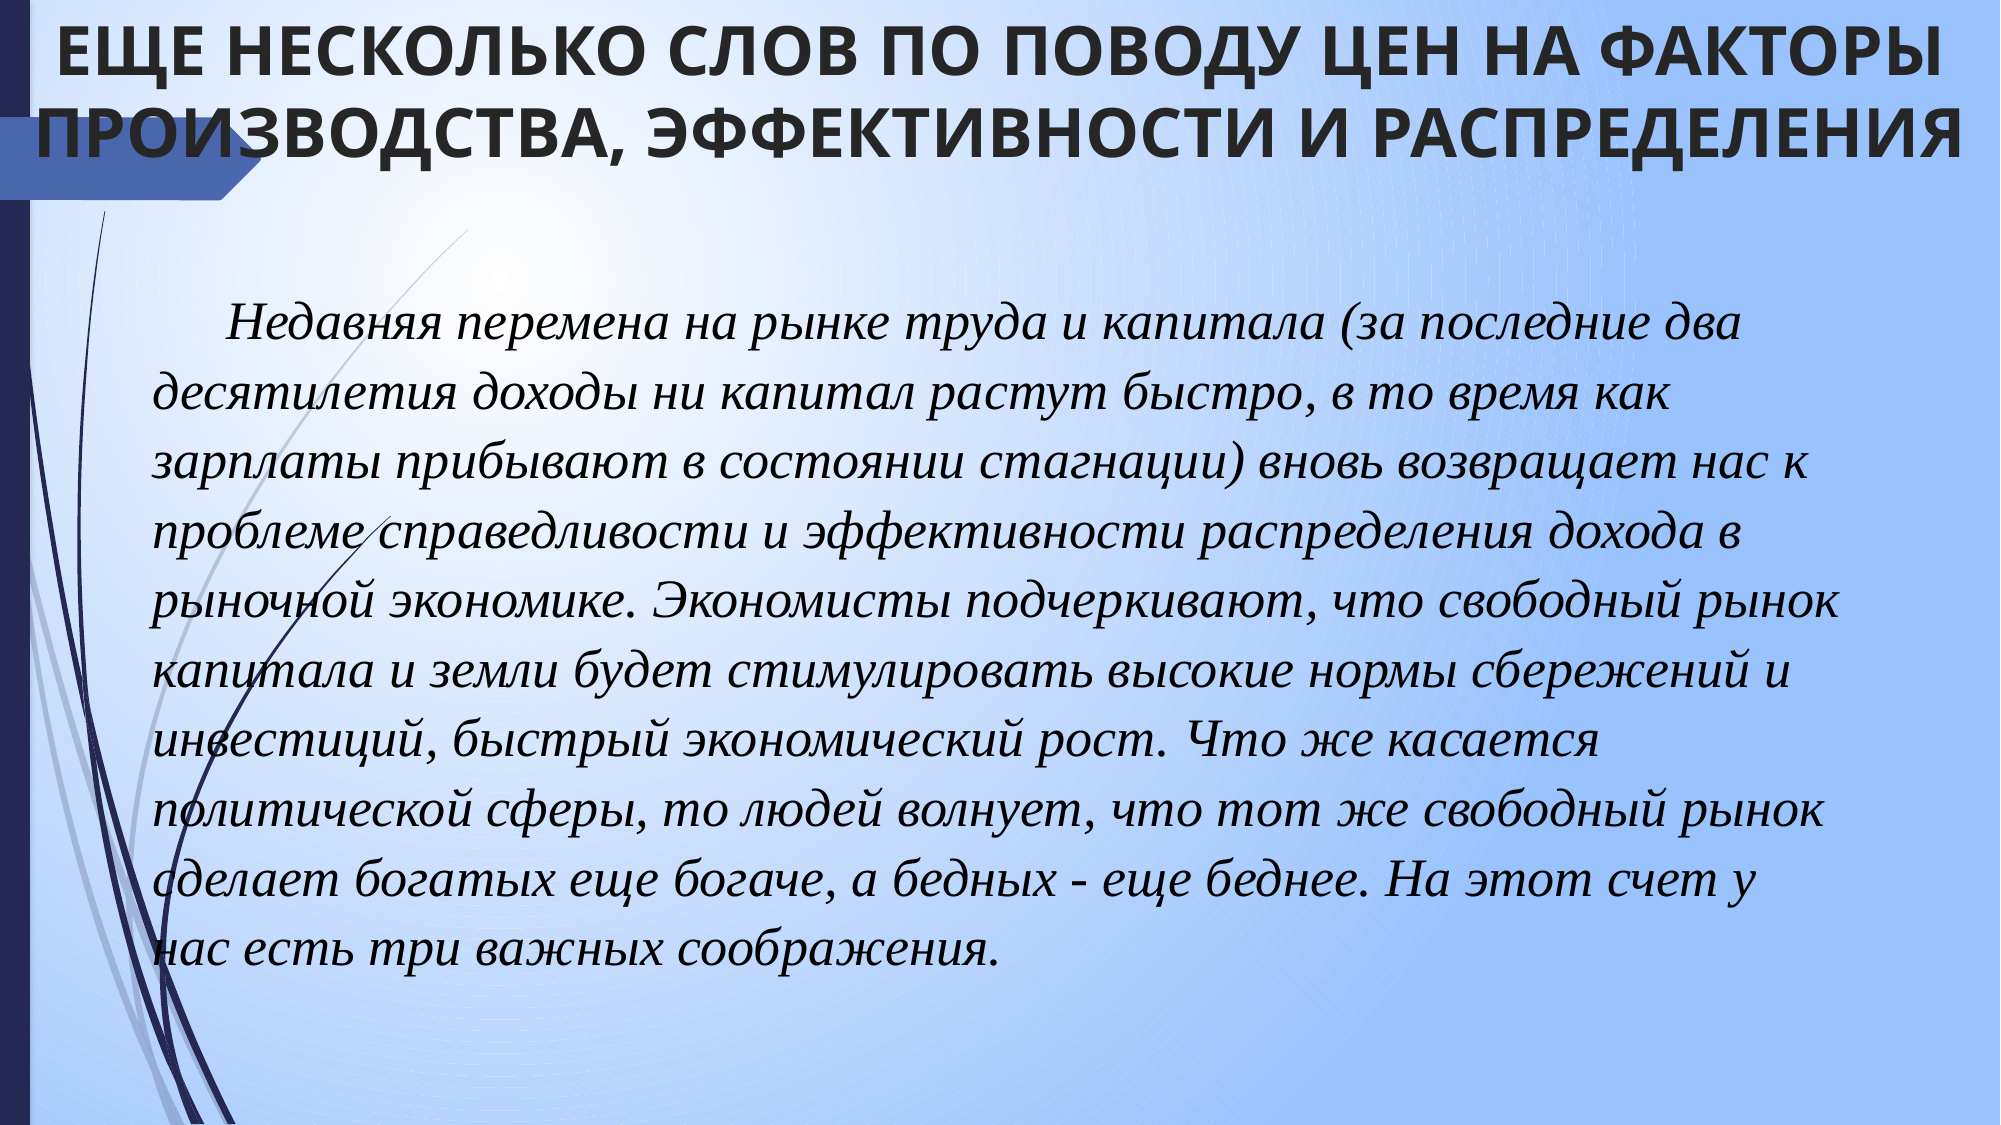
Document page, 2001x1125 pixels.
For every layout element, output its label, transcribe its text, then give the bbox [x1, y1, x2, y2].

title ЕЩЕ НЕСКОЛЬКО СЛОВ ПО ПОВОДУ ЦЕН НА ФАКТОРЫ ПРОИЗВОДСТВА, ЭФФЕКТИВНОСТИ И РАСПРЕДЕЛЕНИЯ [0, 0, 2000, 243]
text_box Недавняя перемена на рынке труда и капитала (за последние два десятилетия доходы ни капитал растут быстро, в то время как зарплаты прибывают в состоянии стагнации) вновь возвращает нас к проблеме справедливости и эффективности распределения дохода в рыночной экономике. Экономисты подчеркивают, что свободный рынок капитала и земли будет стимулировать высокие нормы сбережений и инвестиций, быстрый экономический рост. Что же касается политической сферы, то людей волнует, что тот же свободный рынок сделает богатых еще богаче, а бедных - еще беднее. На этот счет у нас есть три важных соображения. [137, 273, 1859, 984]
